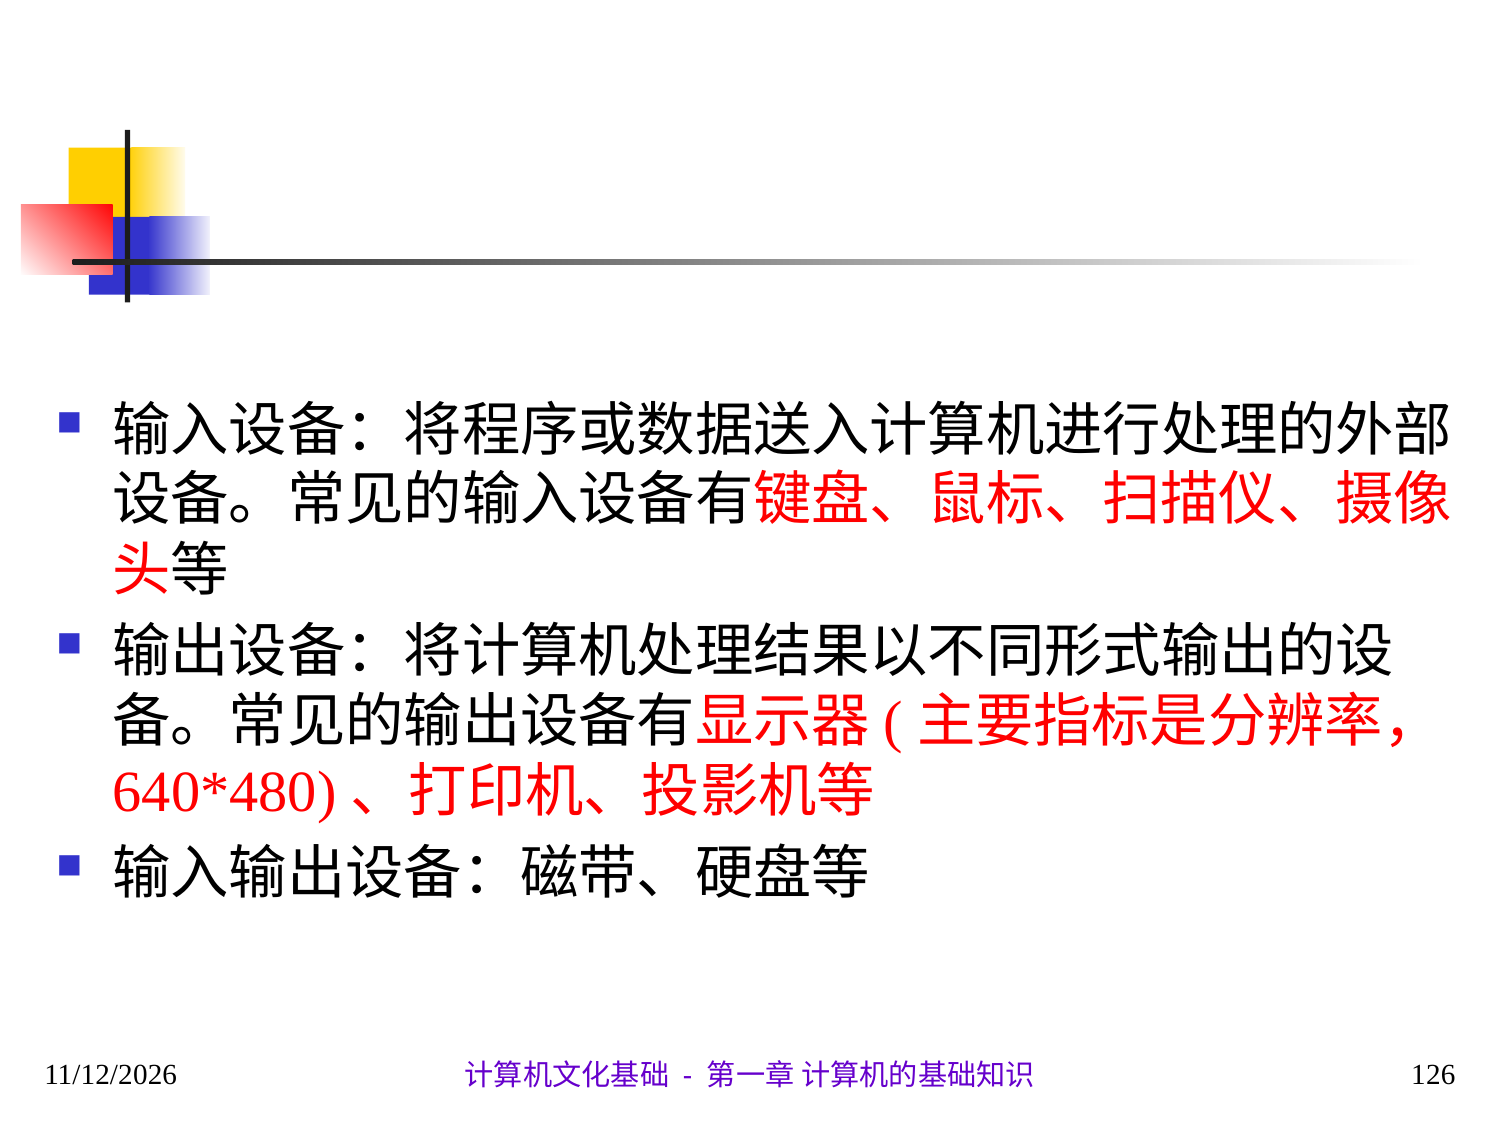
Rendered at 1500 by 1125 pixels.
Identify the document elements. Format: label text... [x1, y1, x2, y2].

list 输入设备：将程序或数据送入计算机进行处理的外部设备。常见的输入设备有键盘、鼠标、扫描仪、摄像头等 输出设备：将计算机处理结果以不同形式输出的设备。常见的输出设备有显示器(主要指标是分辨率，640*480)、打印机、投影机等 输入输出设备：磁带、硬盘等 [41, 302, 1469, 1024]
footer 计算机文化基础 - 第一章 计算机的基础知识 [242, 1024, 1258, 1100]
slide_number 126 [1281, 1023, 1471, 1099]
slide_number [29, 1023, 219, 1099]
